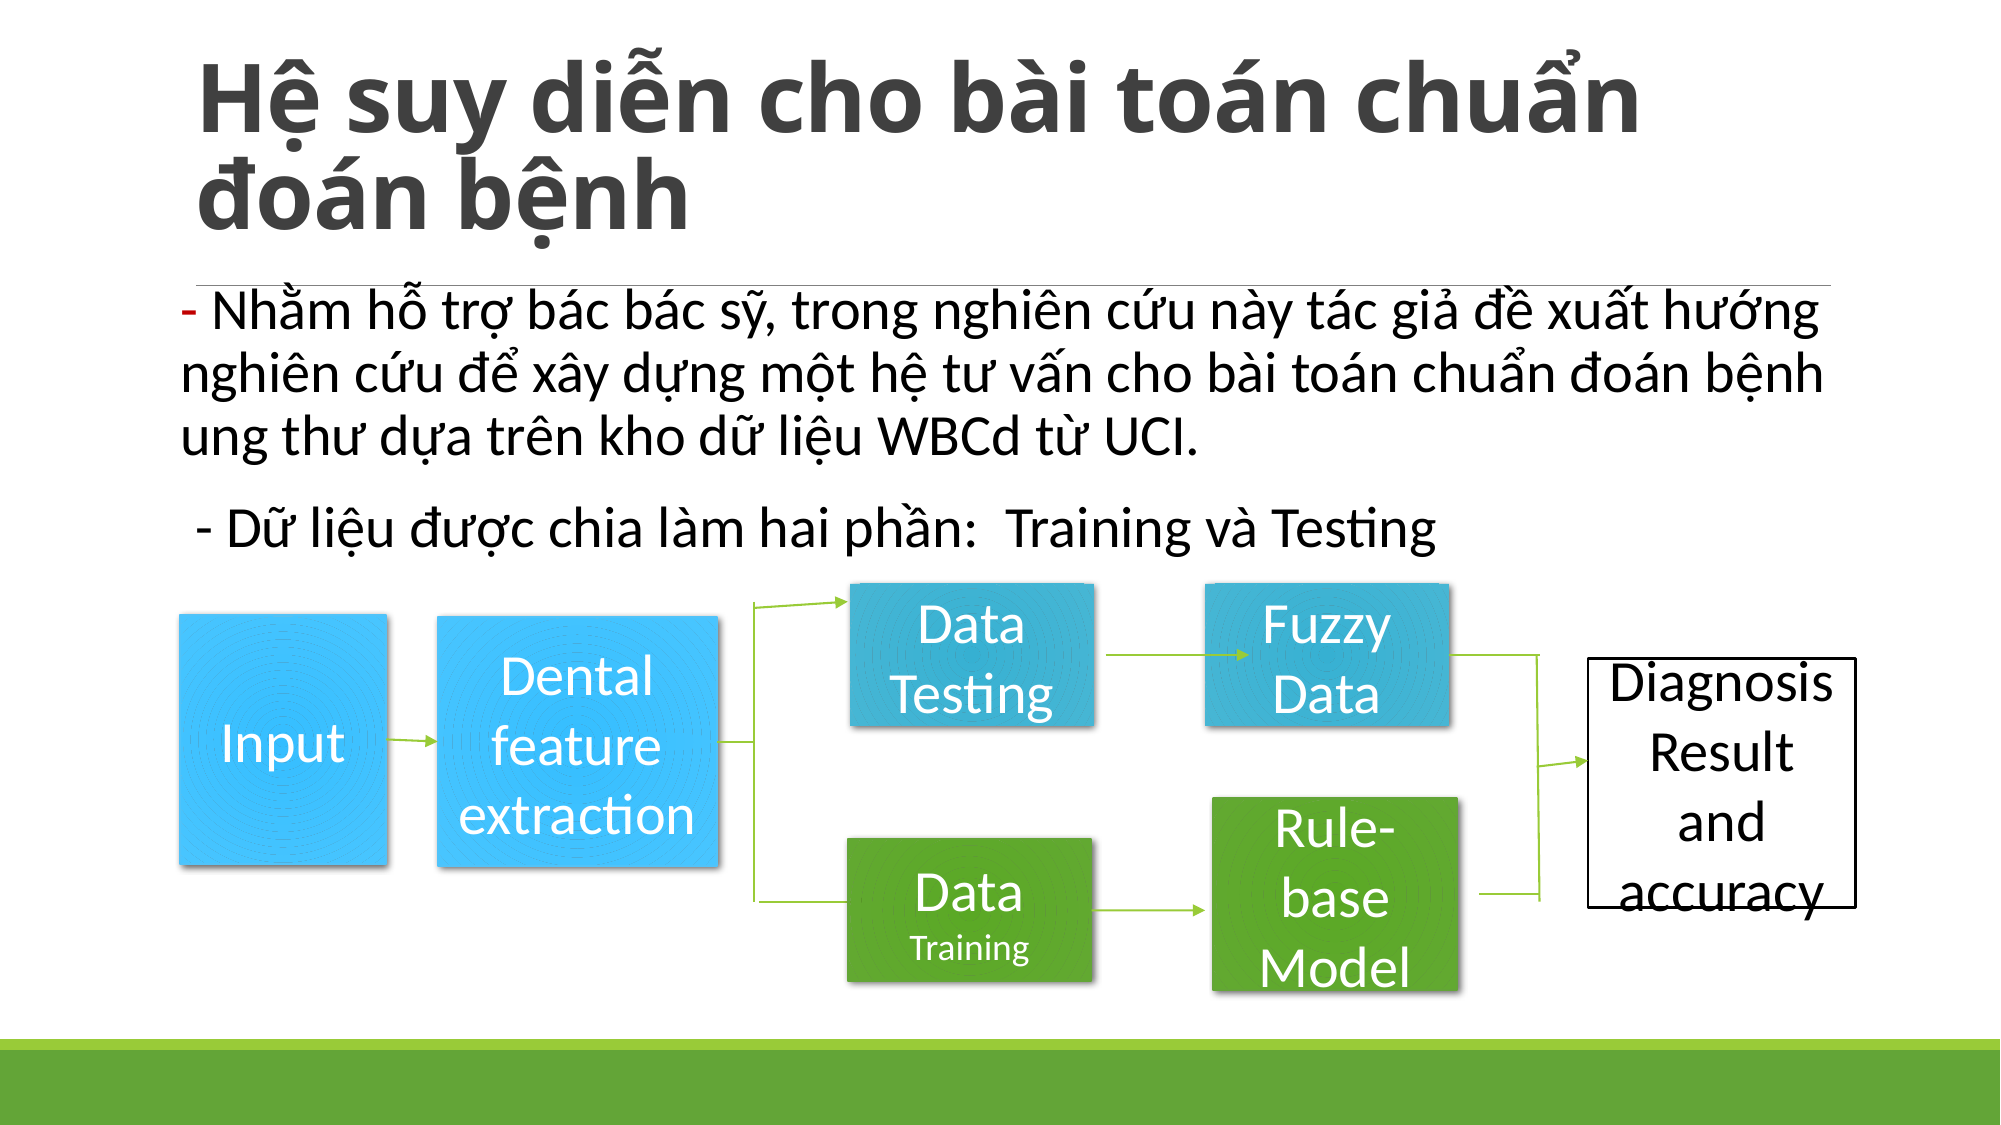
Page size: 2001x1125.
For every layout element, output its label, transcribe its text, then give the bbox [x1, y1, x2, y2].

text_box Diagnosis Result and accuracy [1587, 657, 1857, 909]
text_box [1536, 654, 1540, 759]
text_box Fuzzy Data [1205, 583, 1449, 726]
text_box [385, 738, 439, 742]
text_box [1536, 773, 1540, 903]
list - Nhằm hỗ trợ bác bác sỹ, trong nghiên cứu này tác giả đề xuất hướng nghiên cứu để xây dựng một hệ tư vấn cho bài toán chuẩn đoán bệnh ung thư dựa trên kho dữ liệu WBCd từ UCI. - Dữ liệu được chia làm hai phần: Training và Testing [180, 272, 1830, 1125]
text_box Dental feature extraction [437, 616, 718, 867]
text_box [1536, 759, 1589, 768]
title Hệ suy diễn cho bài toán chuẩn đoán bệnh [180, 47, 1830, 257]
text_box Rule-base Model [1212, 797, 1458, 991]
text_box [760, 601, 849, 609]
text_box Data Testing [850, 583, 1094, 726]
text_box Input [179, 614, 387, 865]
text_box Data Training [847, 838, 1092, 982]
